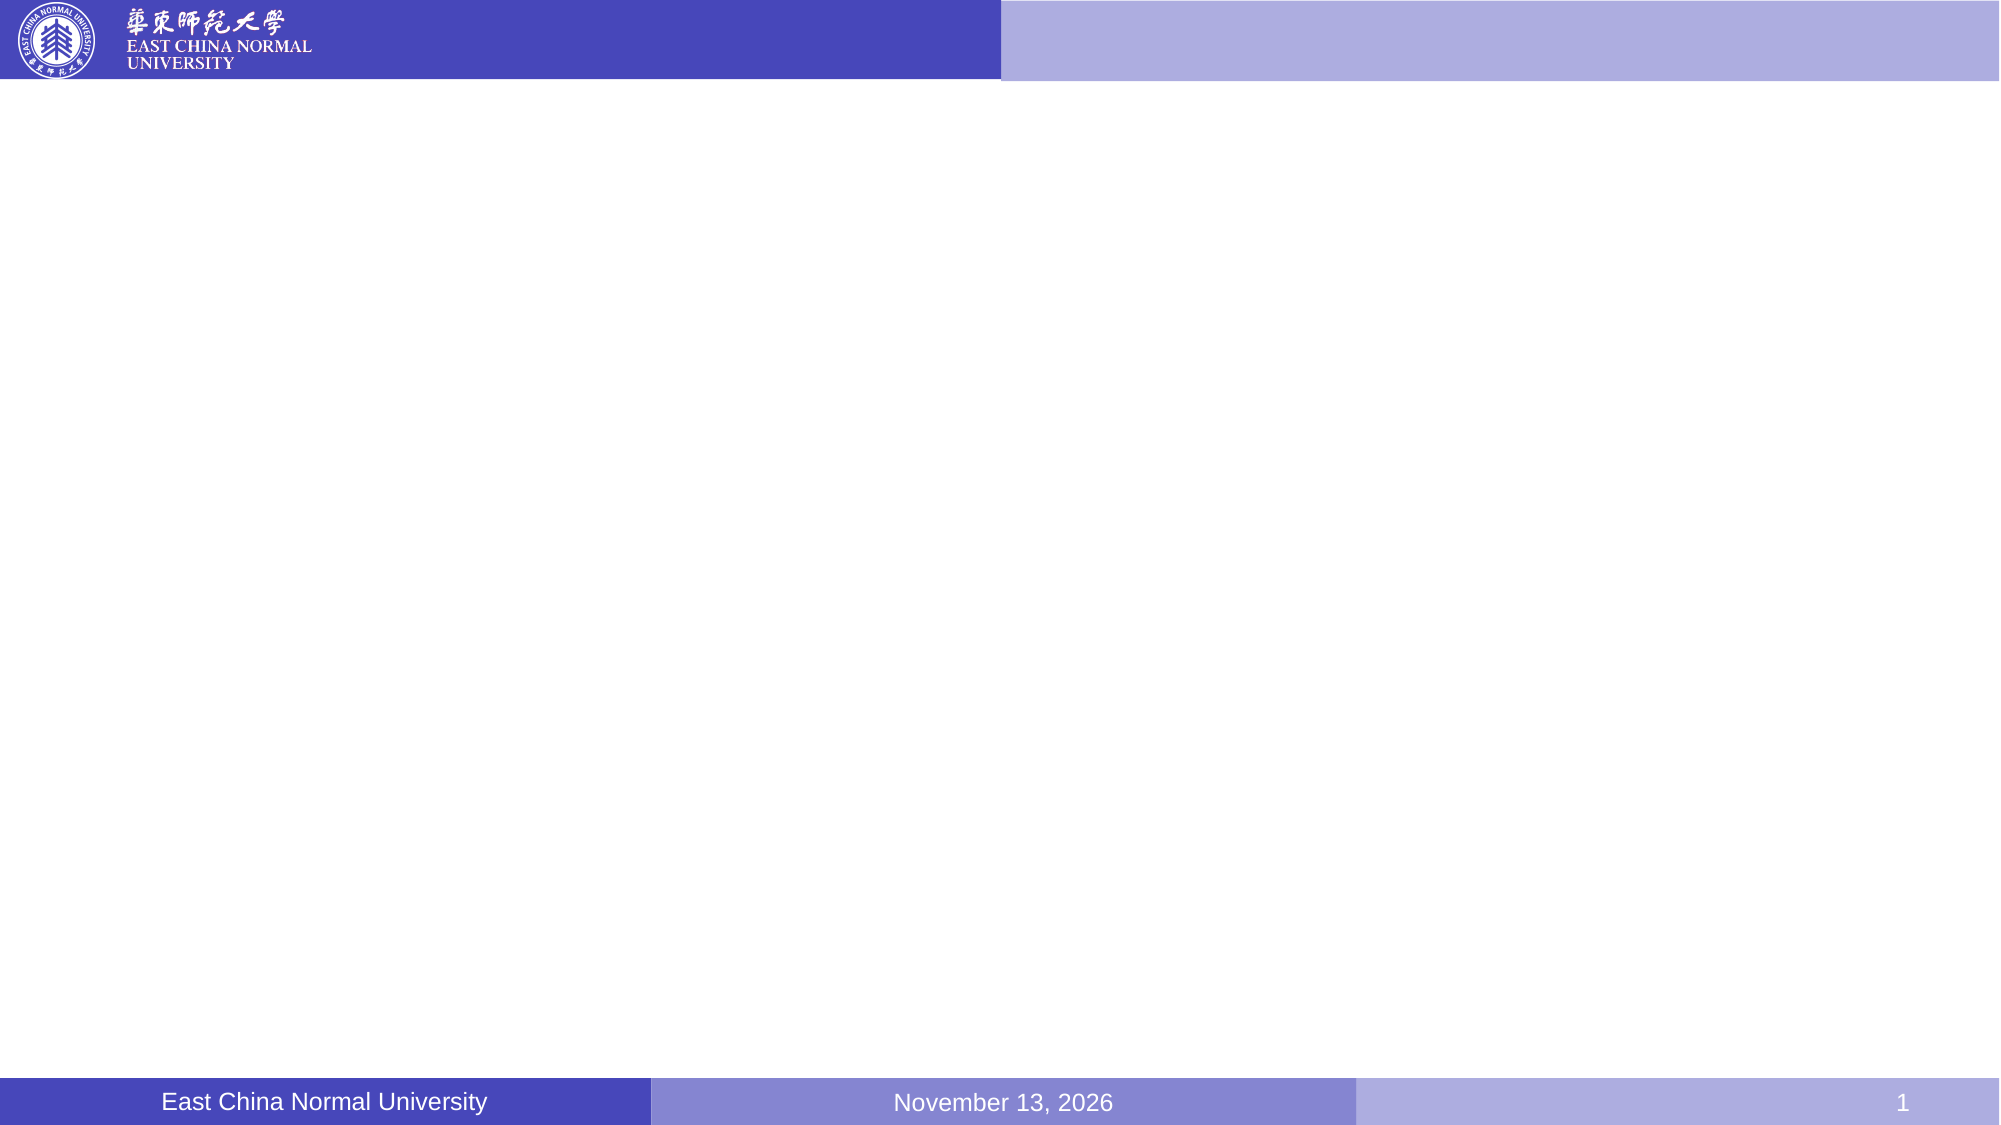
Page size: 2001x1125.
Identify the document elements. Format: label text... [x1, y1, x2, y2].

footer East China Normal University [0, 1076, 650, 1125]
picture [109, 0, 329, 77]
picture [18, 2, 95, 79]
